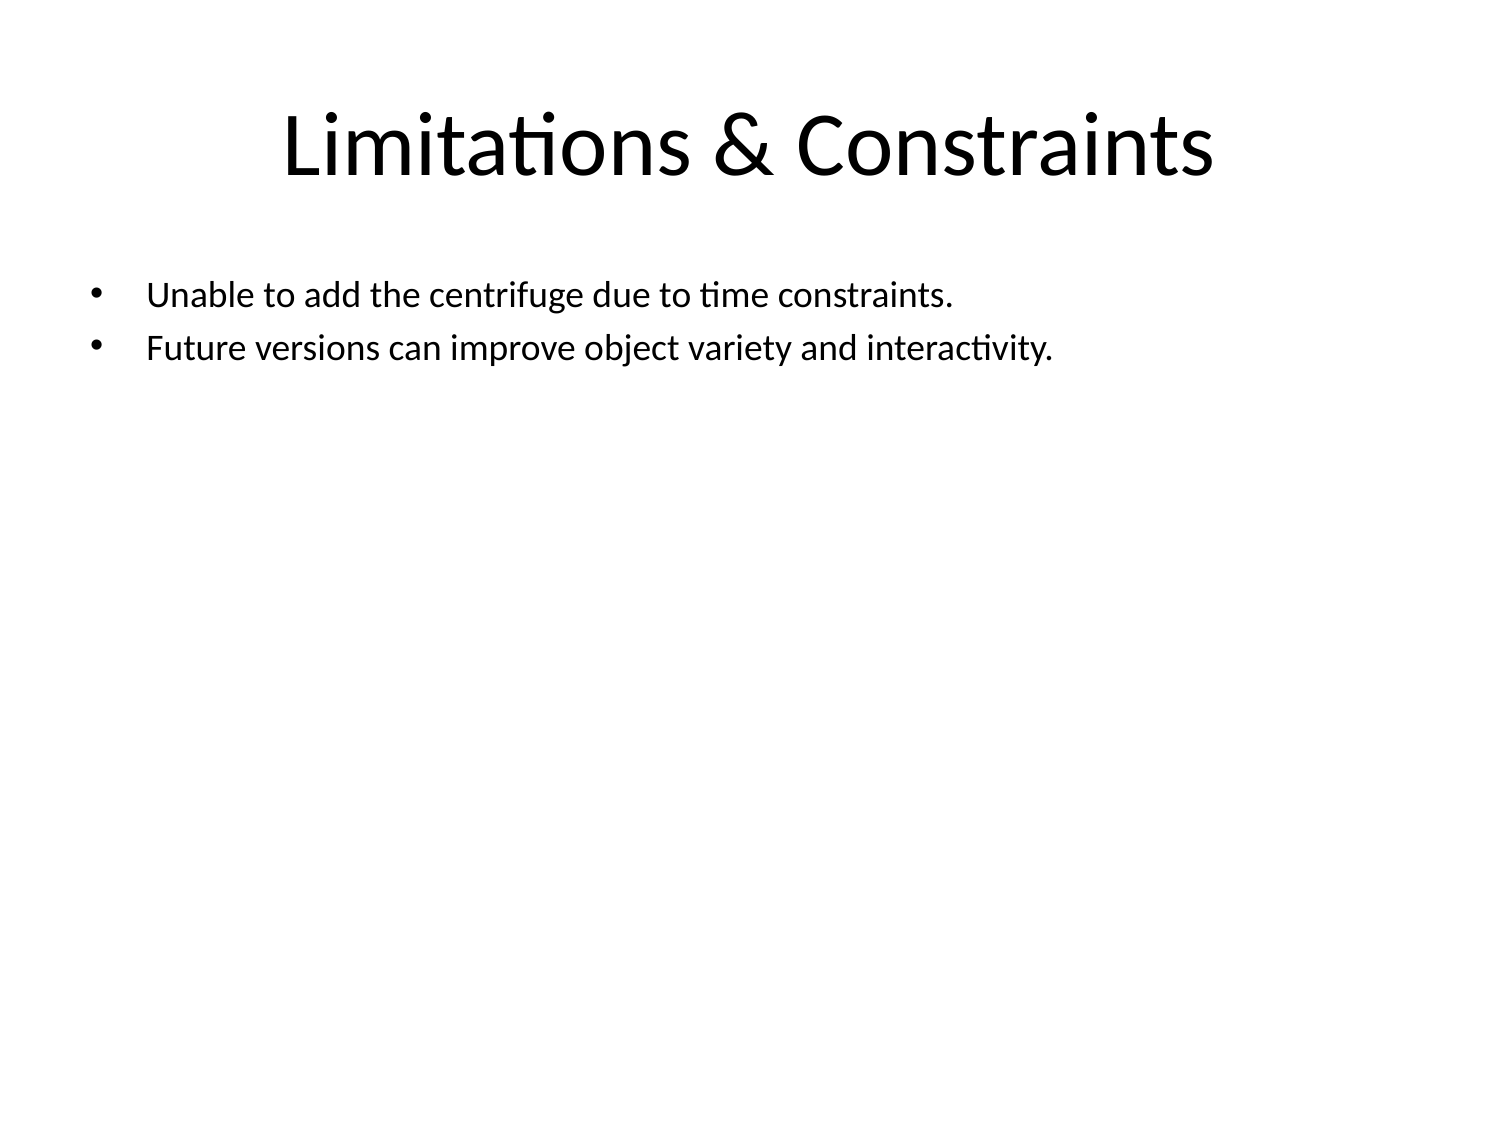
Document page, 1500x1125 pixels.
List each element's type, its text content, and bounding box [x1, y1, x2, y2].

title Limitations & Constraints [75, 45, 1425, 233]
list Unable to add the centrifuge due to time constraints. Future versions can improve object variety and interactivity. [75, 262, 1425, 1005]
